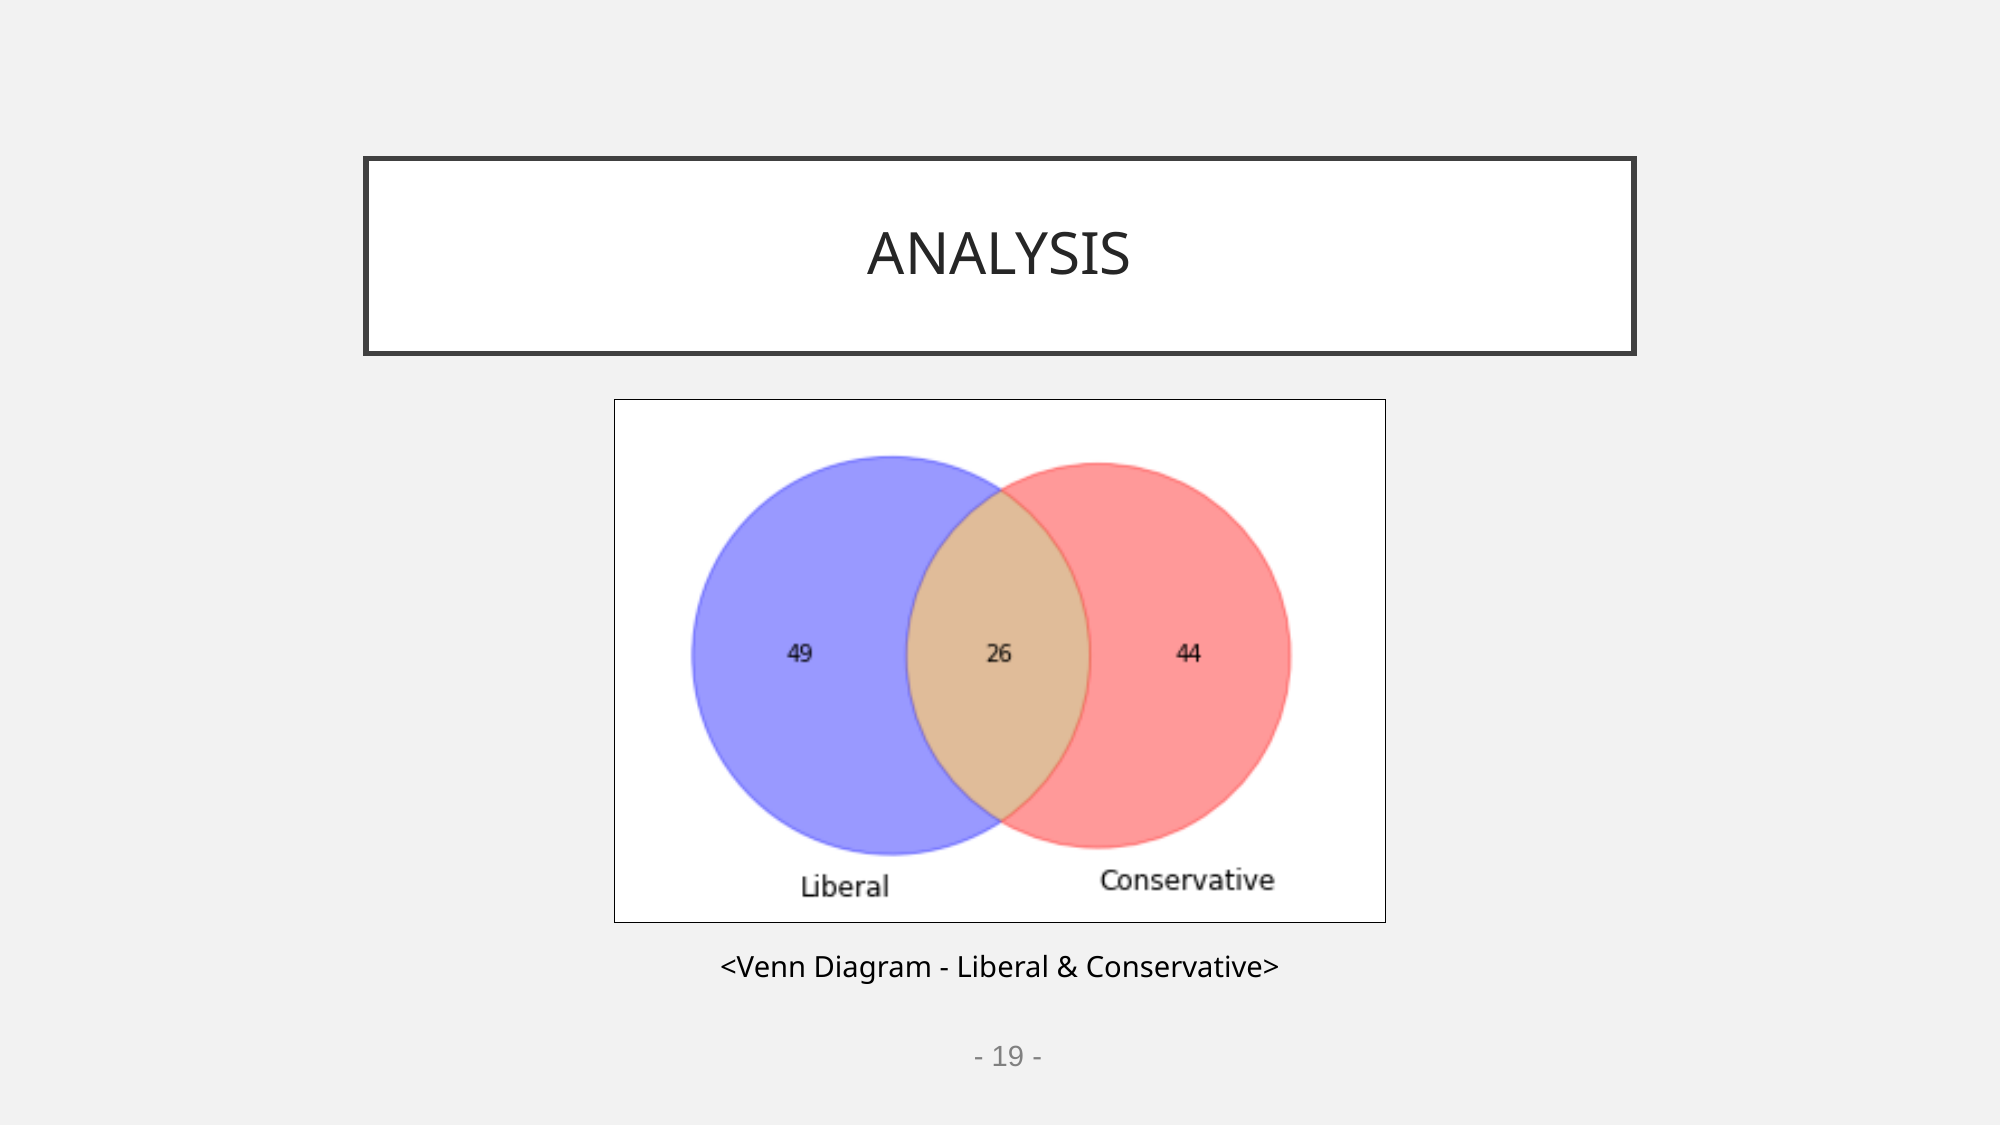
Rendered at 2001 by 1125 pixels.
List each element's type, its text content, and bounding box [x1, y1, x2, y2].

text_box - 19 - [958, 1030, 1058, 1080]
picture [613, 399, 1387, 923]
title ANALYSIS [363, 156, 1637, 356]
text_box <Venn Diagram - Liberal & Conservative> [701, 941, 1299, 992]
